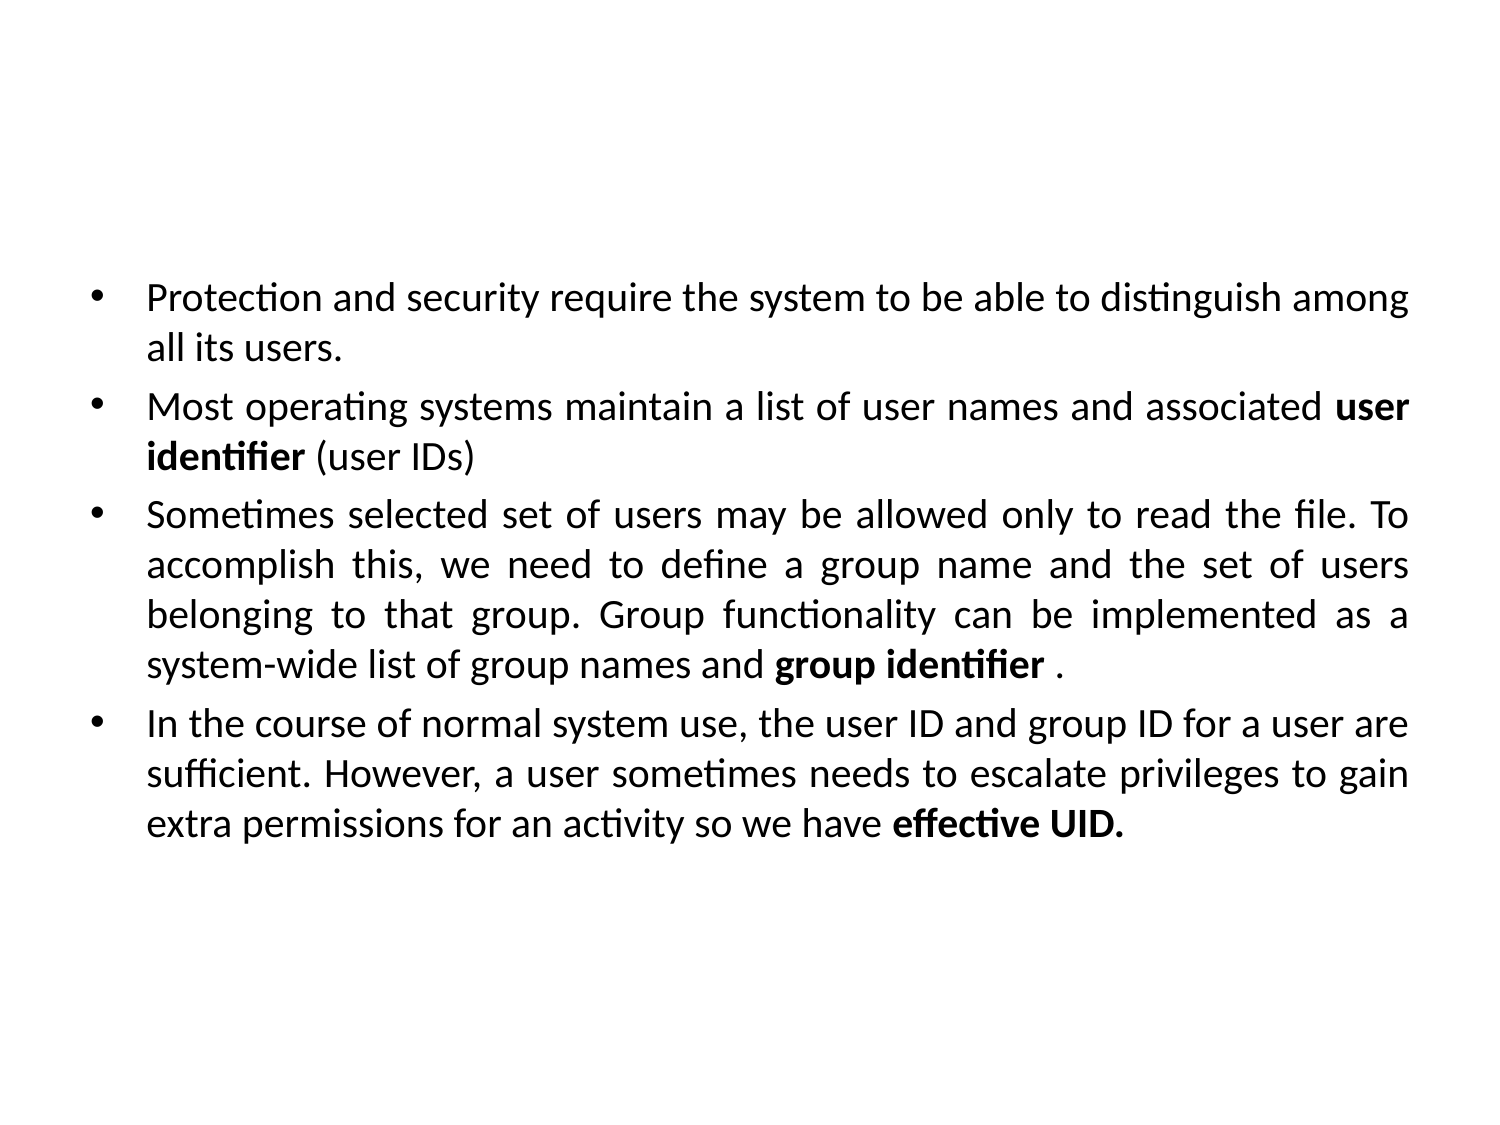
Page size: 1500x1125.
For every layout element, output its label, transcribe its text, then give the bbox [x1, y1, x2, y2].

list Protection and security require the system to be able to distinguish among all its users. Most operating systems maintain a list of user names and associated user identifier (user IDs) Sometimes selected set of users may be allowed only to read the file. To accomplish this, we need to define a group name and the set of users belonging to that group. Group functionality can be implemented as a system-wide list of group names and group identifier . In the course of normal system use, the user ID and group ID for a user are sufficient. However, a user sometimes needs to escalate privileges to gain extra permissions for an activity so we have effective UID. [75, 262, 1425, 1005]
